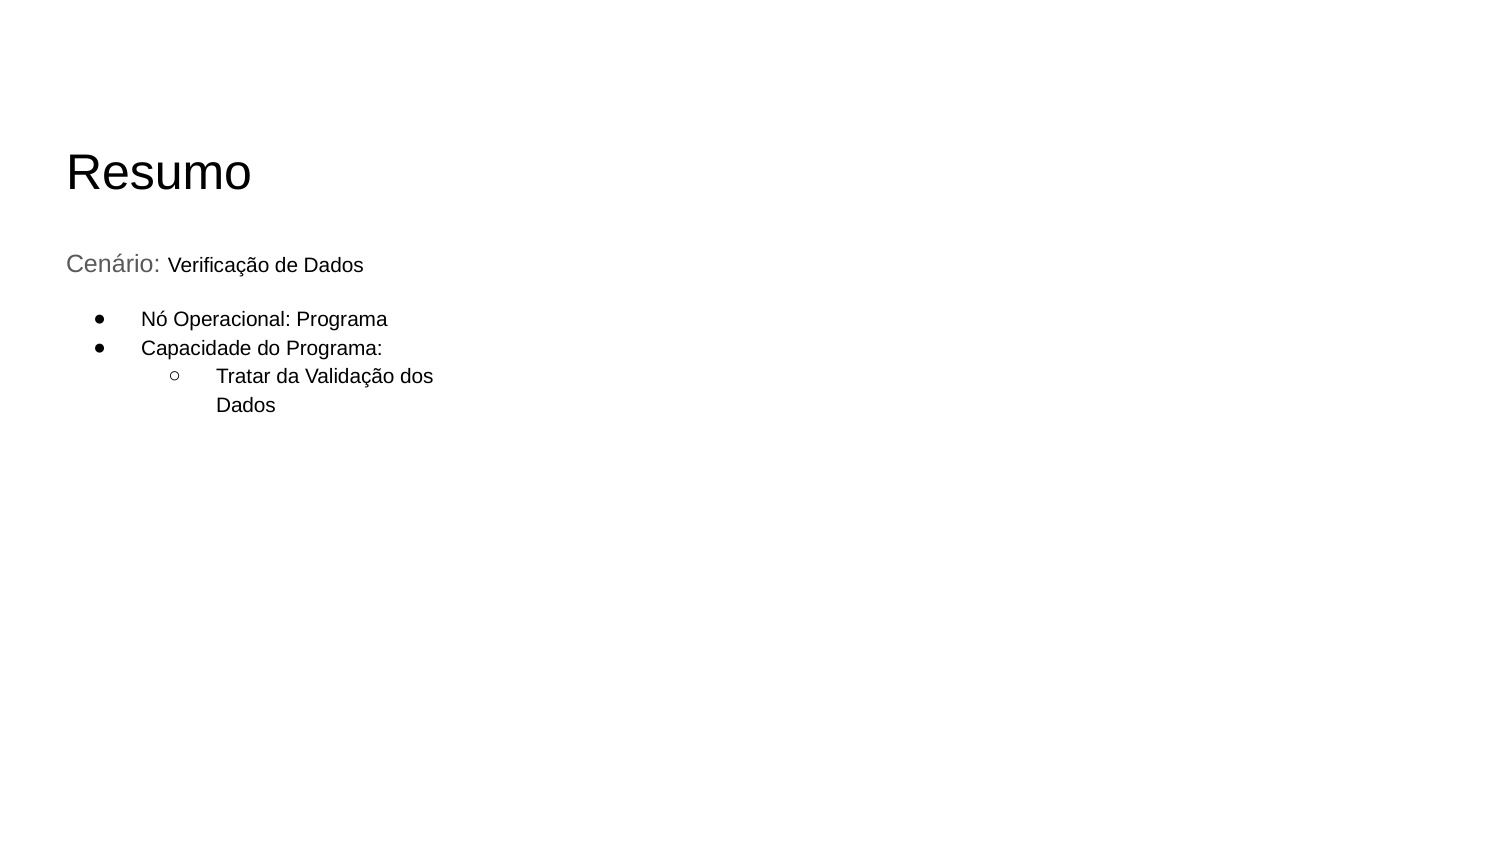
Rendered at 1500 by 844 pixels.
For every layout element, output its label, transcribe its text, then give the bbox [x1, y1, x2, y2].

list Cenário: Verificação de Dados Nó Operacional: Programa Capacidade do Programa: Tratar da Validação dos Dados [51, 227, 512, 750]
title Resumo [51, 91, 512, 216]
